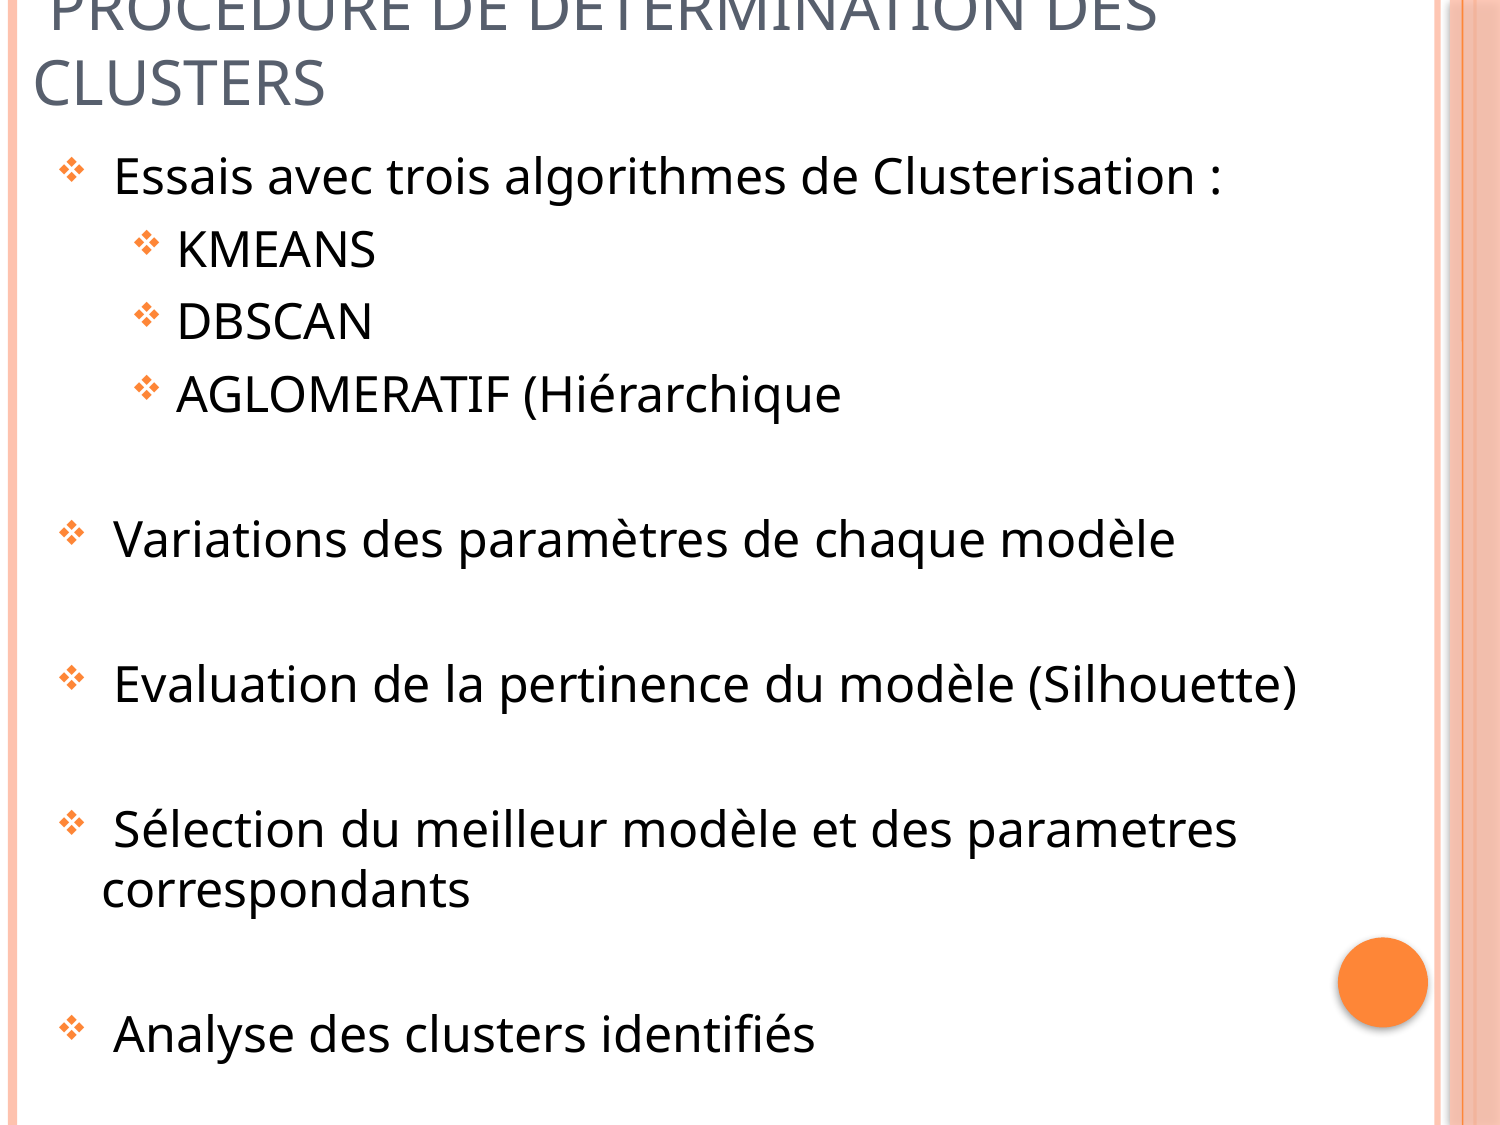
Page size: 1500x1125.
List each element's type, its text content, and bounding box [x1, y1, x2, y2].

title Procédure de Détermination des Clusters [17, 0, 1424, 126]
text_box Essais avec trois algorithmes de Clusterisation : KMEANS DBSCAN AGLOMERATIF (Hiérarchique Variations des paramètres de chaque modèle Evaluation de la pertinence du modèle (Silhouette) Sélection du meilleur modèle et des parametres correspondants Analyse des clusters identifiés [41, 137, 1412, 1070]
